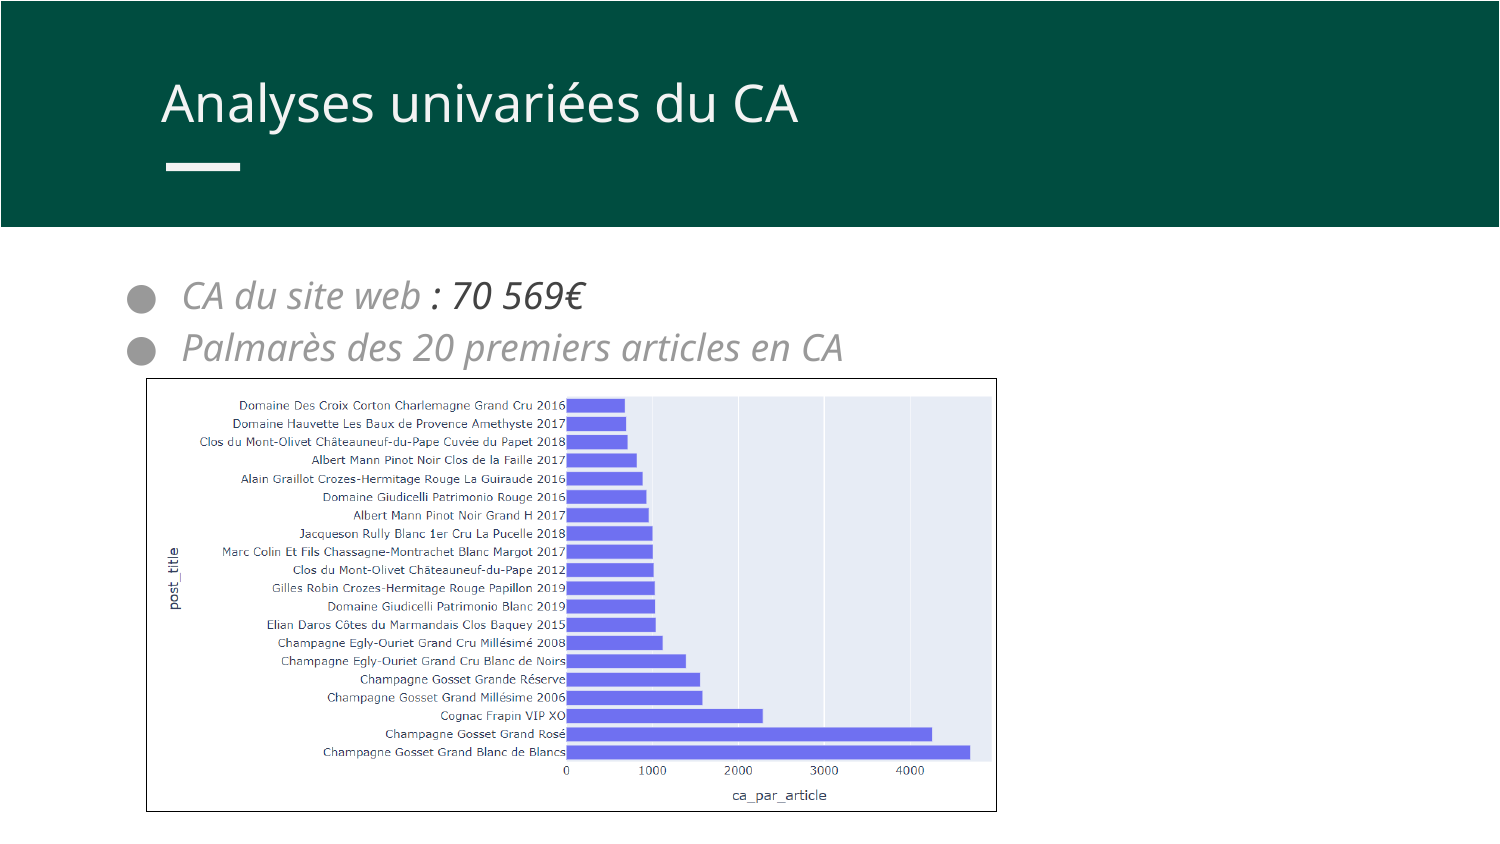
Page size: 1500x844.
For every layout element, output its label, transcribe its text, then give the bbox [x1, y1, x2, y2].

text_box Analyses univariées du CA [146, 55, 1500, 150]
text_box [166, 162, 241, 172]
picture [146, 378, 998, 812]
list CA du site web : 70 569€ Palmarès des 20 premiers articles en CA [91, 250, 1193, 812]
text_box [0, 0, 1500, 228]
